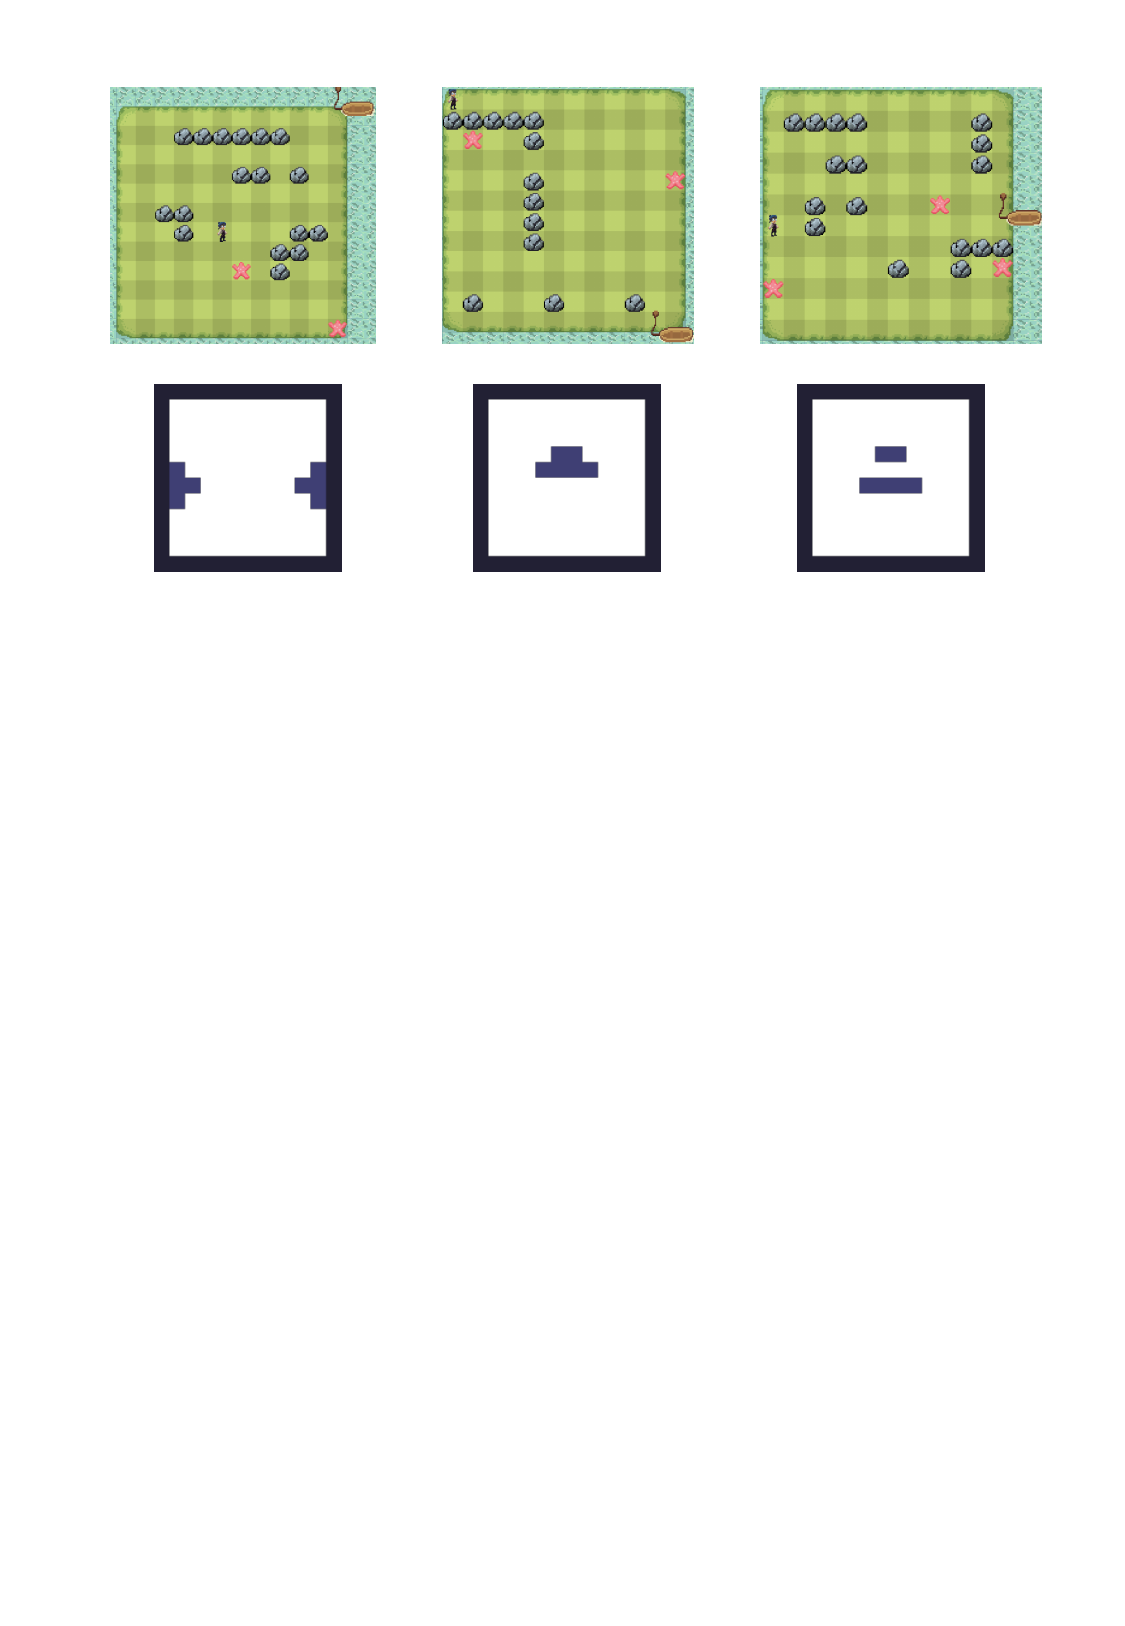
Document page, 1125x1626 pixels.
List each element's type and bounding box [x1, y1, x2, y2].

picture [759, 87, 1043, 344]
picture [472, 383, 662, 573]
picture [110, 87, 377, 344]
picture [154, 383, 343, 573]
picture [796, 383, 986, 573]
picture [442, 87, 695, 344]
